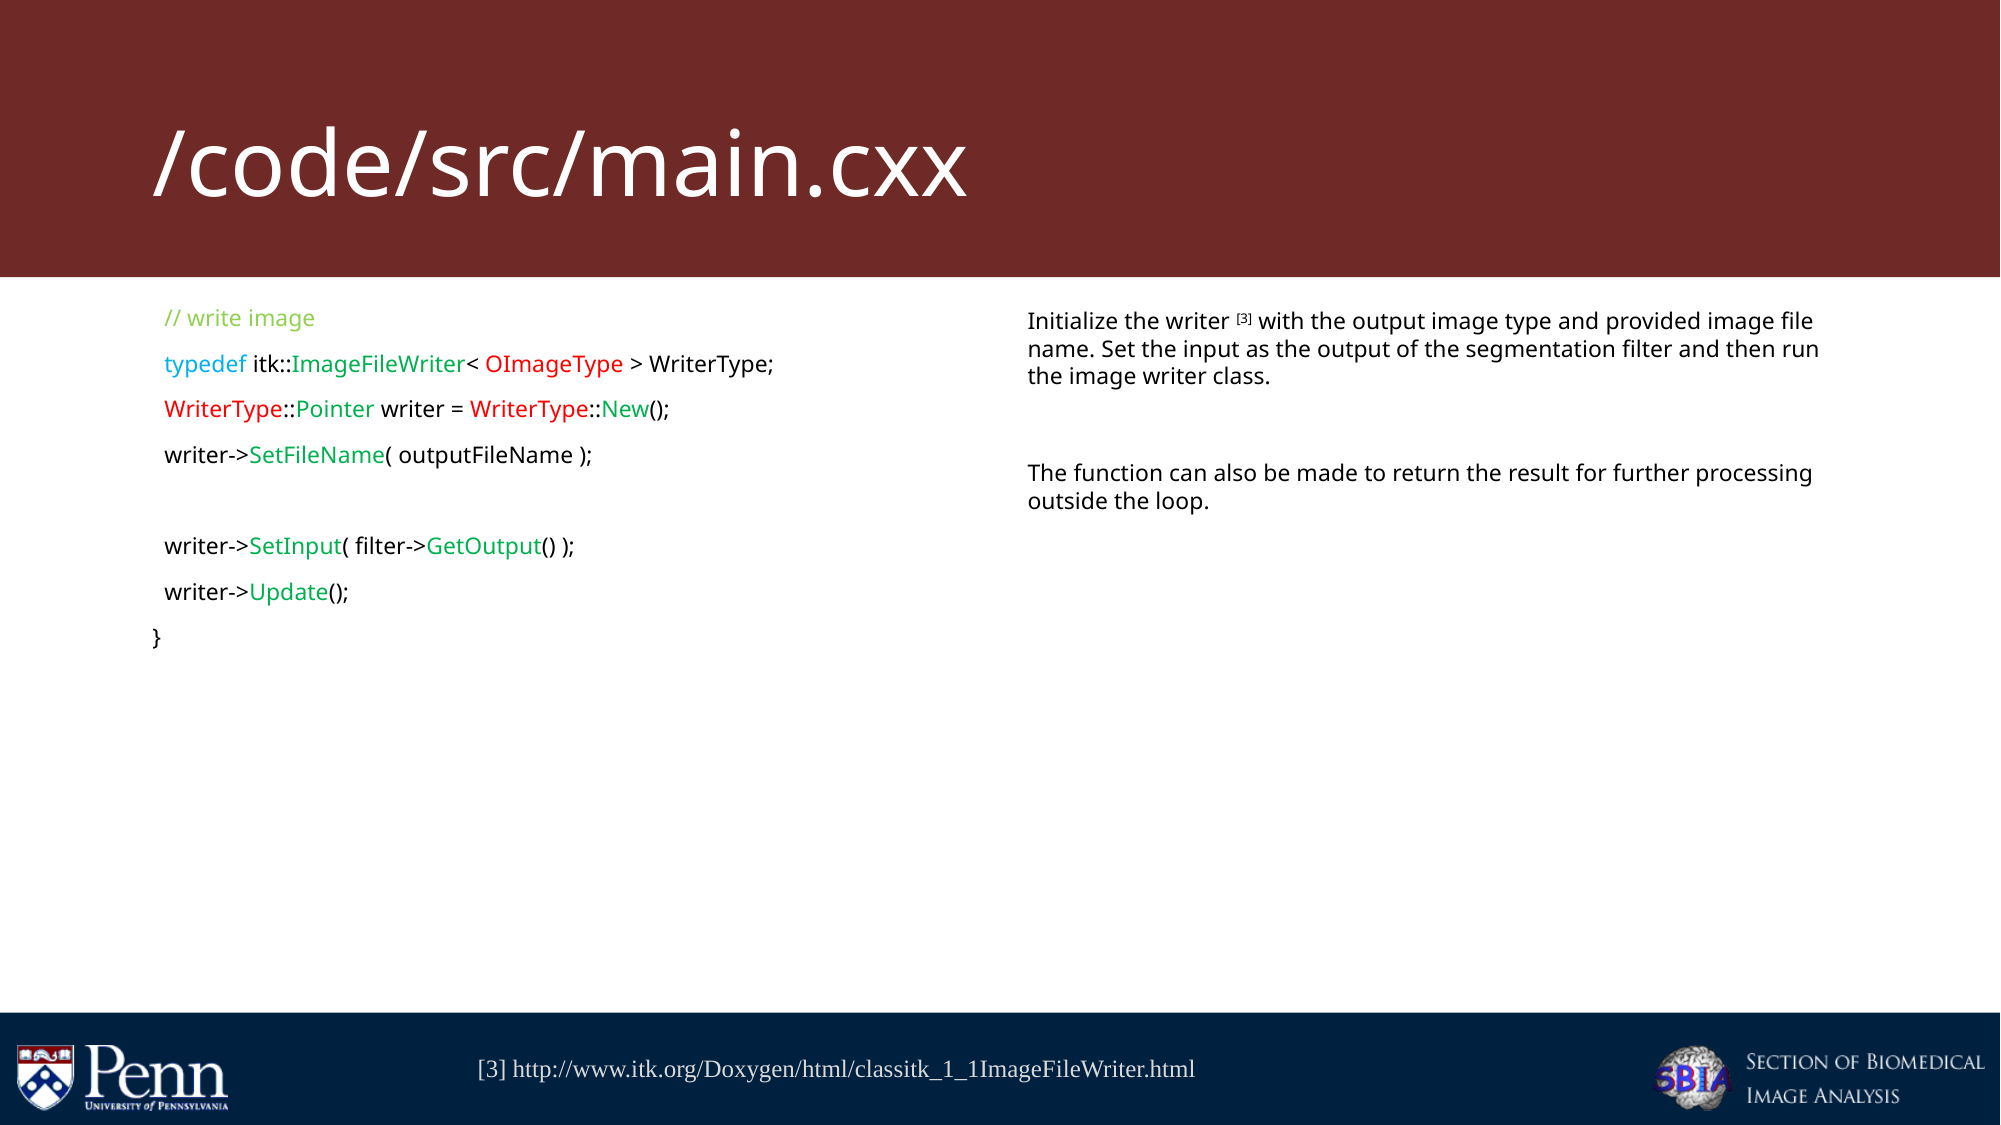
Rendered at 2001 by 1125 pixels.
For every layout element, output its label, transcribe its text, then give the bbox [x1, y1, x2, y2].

picture [17, 1045, 228, 1111]
list Initialize the writer [3] with the output image type and provided image file name. Set the input as the output of the segmentation filter and then run the image writer class. The function can also be made to return the result for further processing outside the loop. [1012, 299, 1863, 1014]
list // write image typedef itk::ImageFileWriter< OImageType > WriterType; WriterType::Pointer writer = WriterType::New(); writer->SetFileName( outputFileName ); writer->SetInput( filter->GetOutput() ); writer->Update(); } [137, 299, 988, 1014]
title /code/src/main.cxx [137, 59, 1863, 275]
footer [3] http://www.itk.org/Doxygen/html/classitk_1_1ImageFileWriter.html [462, 1037, 1413, 1098]
picture [1652, 1044, 1985, 1112]
